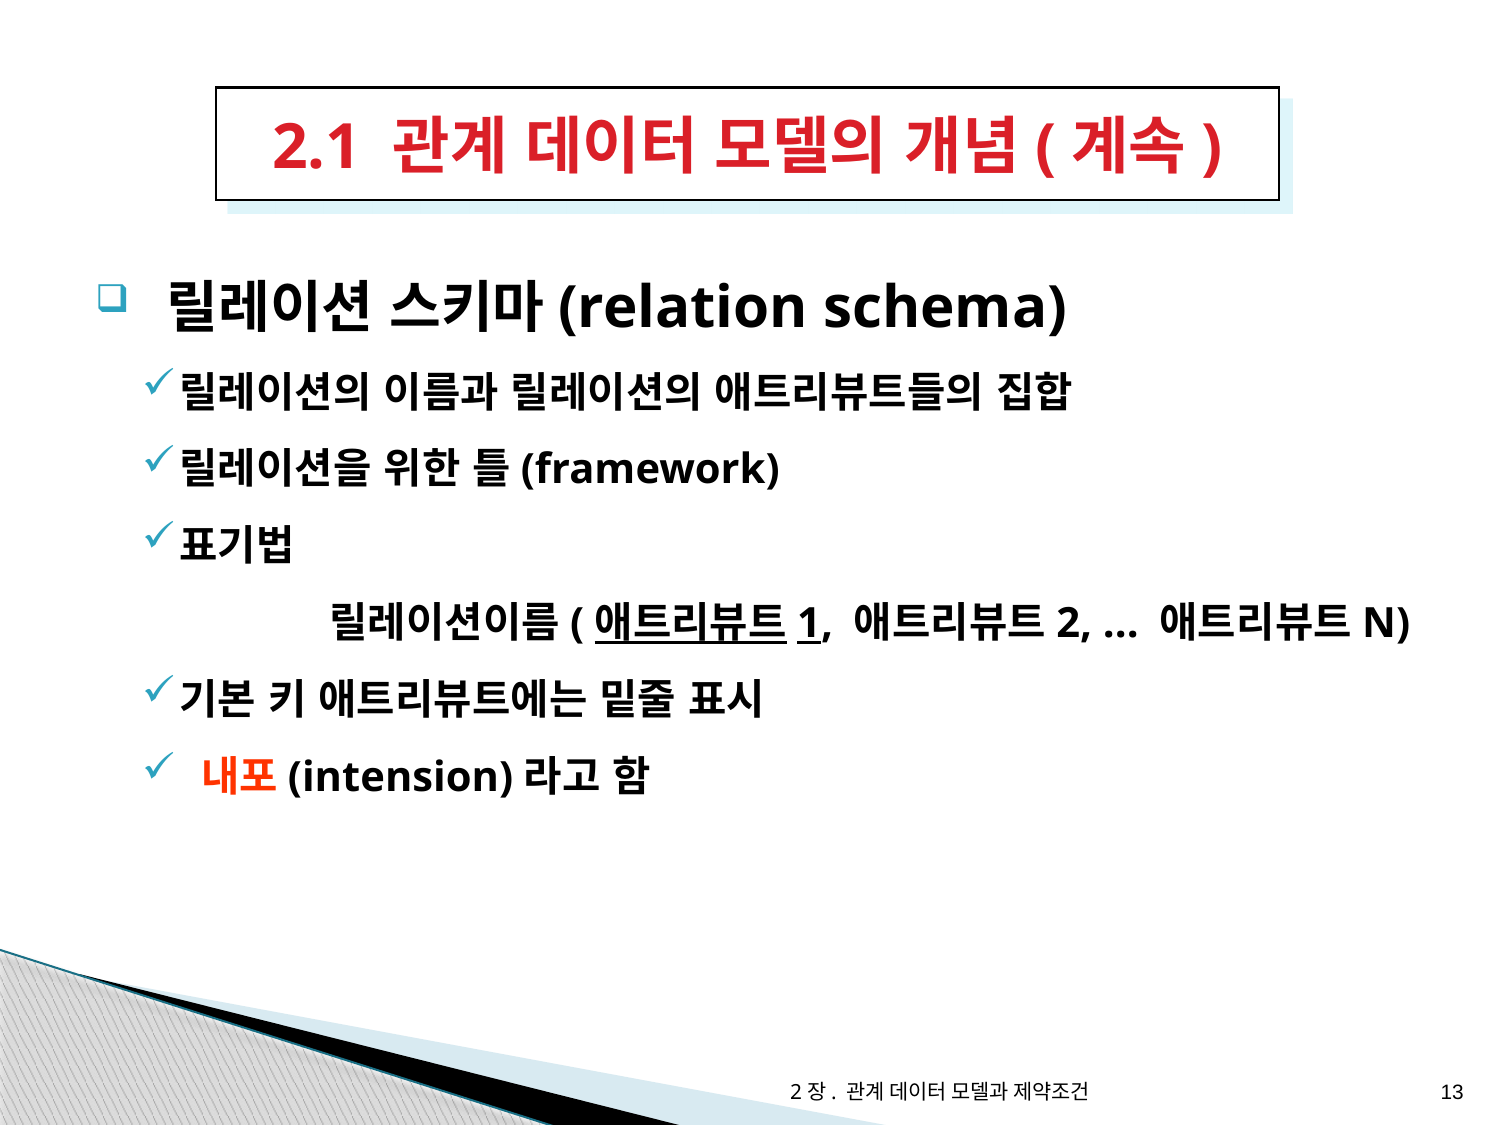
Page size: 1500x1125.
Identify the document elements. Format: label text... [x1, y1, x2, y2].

footer 2장. 관계 데이터 모델과 제약조건 [718, 1051, 1105, 1112]
text_box 2.1 관계 데이터 모델의 개념(계속) [215, 87, 1280, 200]
list 릴레이션 스키마(relation schema) 릴레이션의 이름과 릴레이션의 애트리뷰트들의 집합 릴레이션을 위한 틀(framework) 표기법 릴레이션이름(애트리뷰트1, 애트리뷰트2, ... 애트리뷰트N) 기본 키 애트리뷰트에는 밑줄 표시 내포(intension)라고 함 [62, 233, 1451, 1038]
slide_number 13 [1418, 1051, 1479, 1112]
